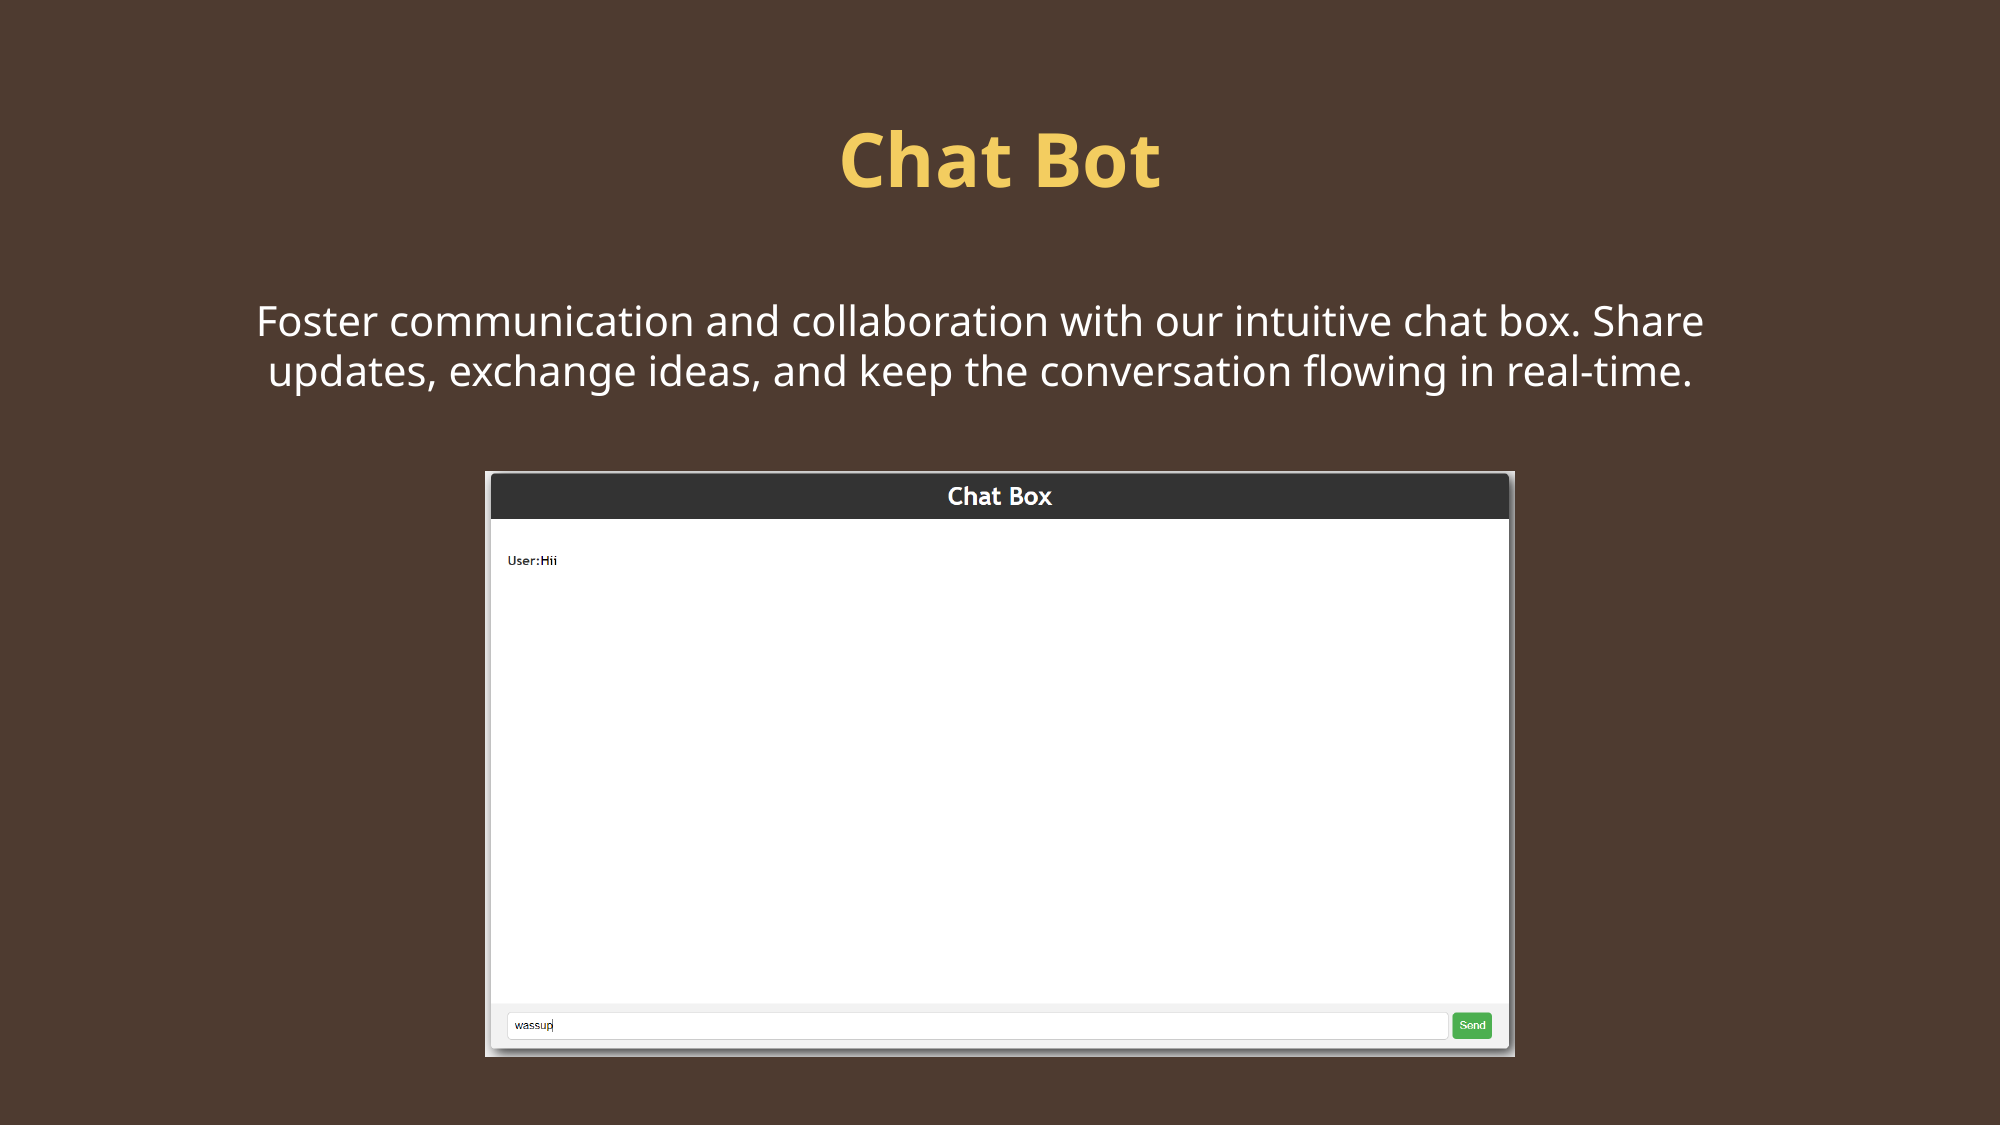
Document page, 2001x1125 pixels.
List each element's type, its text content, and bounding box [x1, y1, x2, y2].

text_box Chat Bot [0, 29, 2000, 286]
text_box Foster communication and collaboration with our intuitive chat box. Share updates, exchange ideas, and keep the conversation flowing in real-time. [208, 287, 1752, 939]
picture [484, 470, 1516, 1057]
